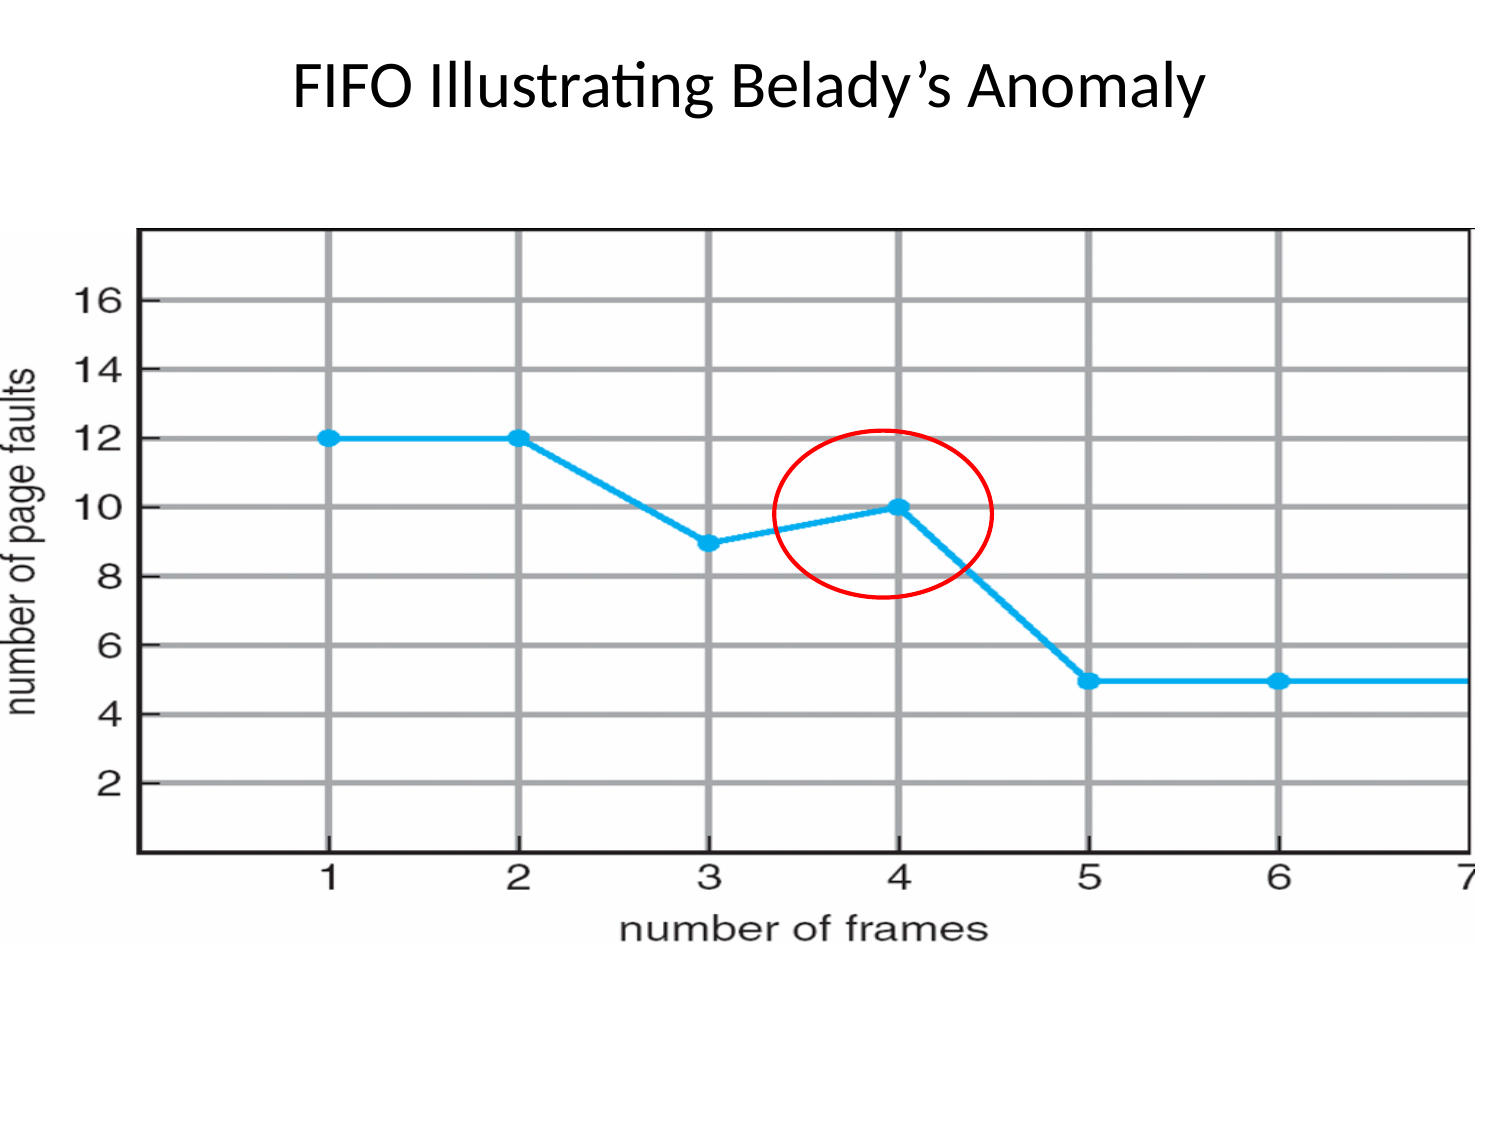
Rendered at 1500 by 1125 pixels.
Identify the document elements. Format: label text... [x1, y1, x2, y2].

picture [0, 228, 1476, 945]
title FIFO Illustrating Belady’s Anomaly [75, 0, 1425, 163]
